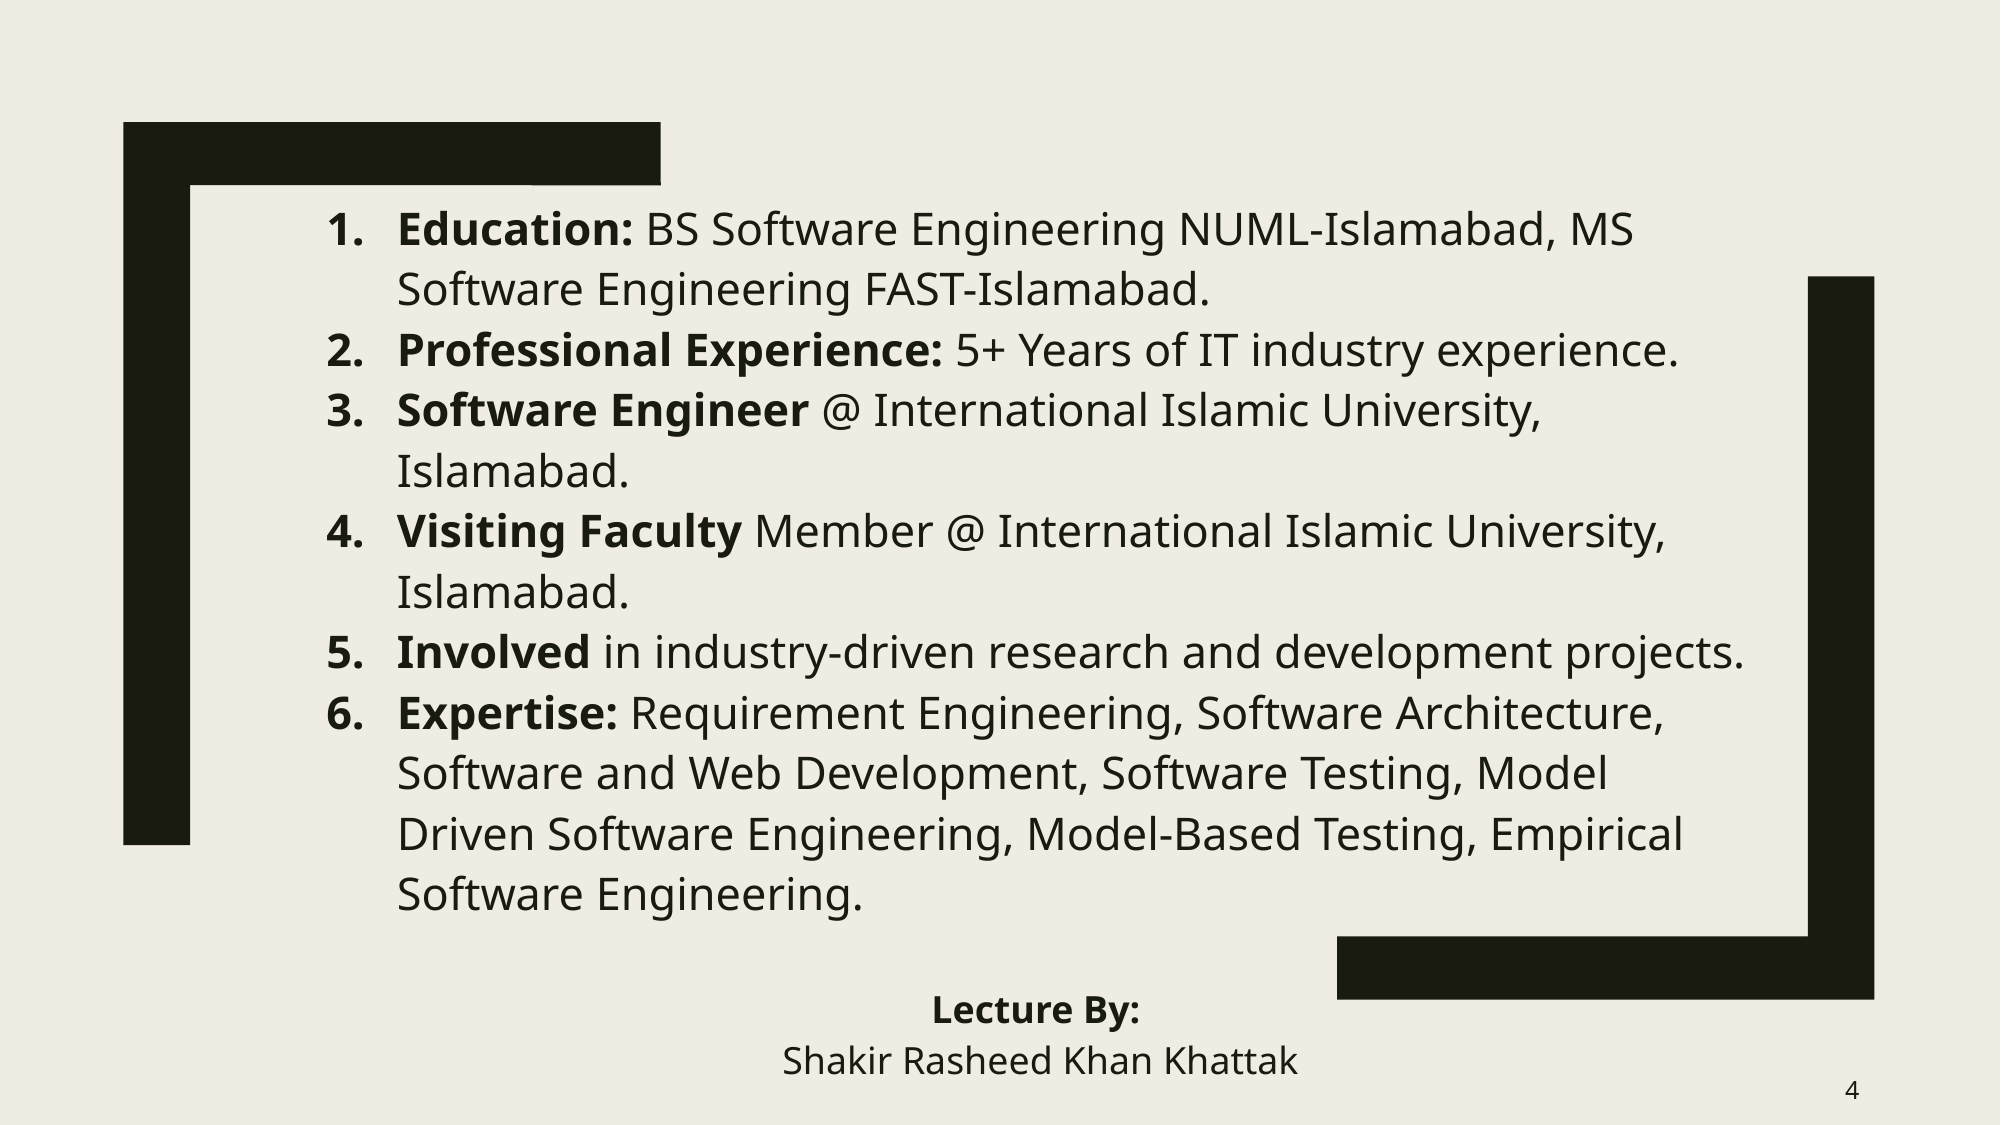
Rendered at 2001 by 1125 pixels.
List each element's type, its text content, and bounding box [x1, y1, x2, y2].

slide_number 4 [1612, 1058, 1875, 1125]
subtitle Education: BS Software Engineering NUML-Islamabad, MS Software Engineering FAST-Islamabad. Professional Experience: 5+ Years of IT industry experience. Software Engineer @ International Islamic University, Islamabad. Visiting Faculty Member @ International Islamic University, Islamabad. Involved in industry-driven research and development projects. Expertise: Requirement Engineering, Software Architecture, Software and Web Development, Software Testing, Model Driven Software Engineering, Model-Based Testing, Empirical Software Engineering. [311, 185, 1771, 963]
text_box Lecture By: Shakir Rasheed Khan Khattak [741, 973, 1341, 1092]
